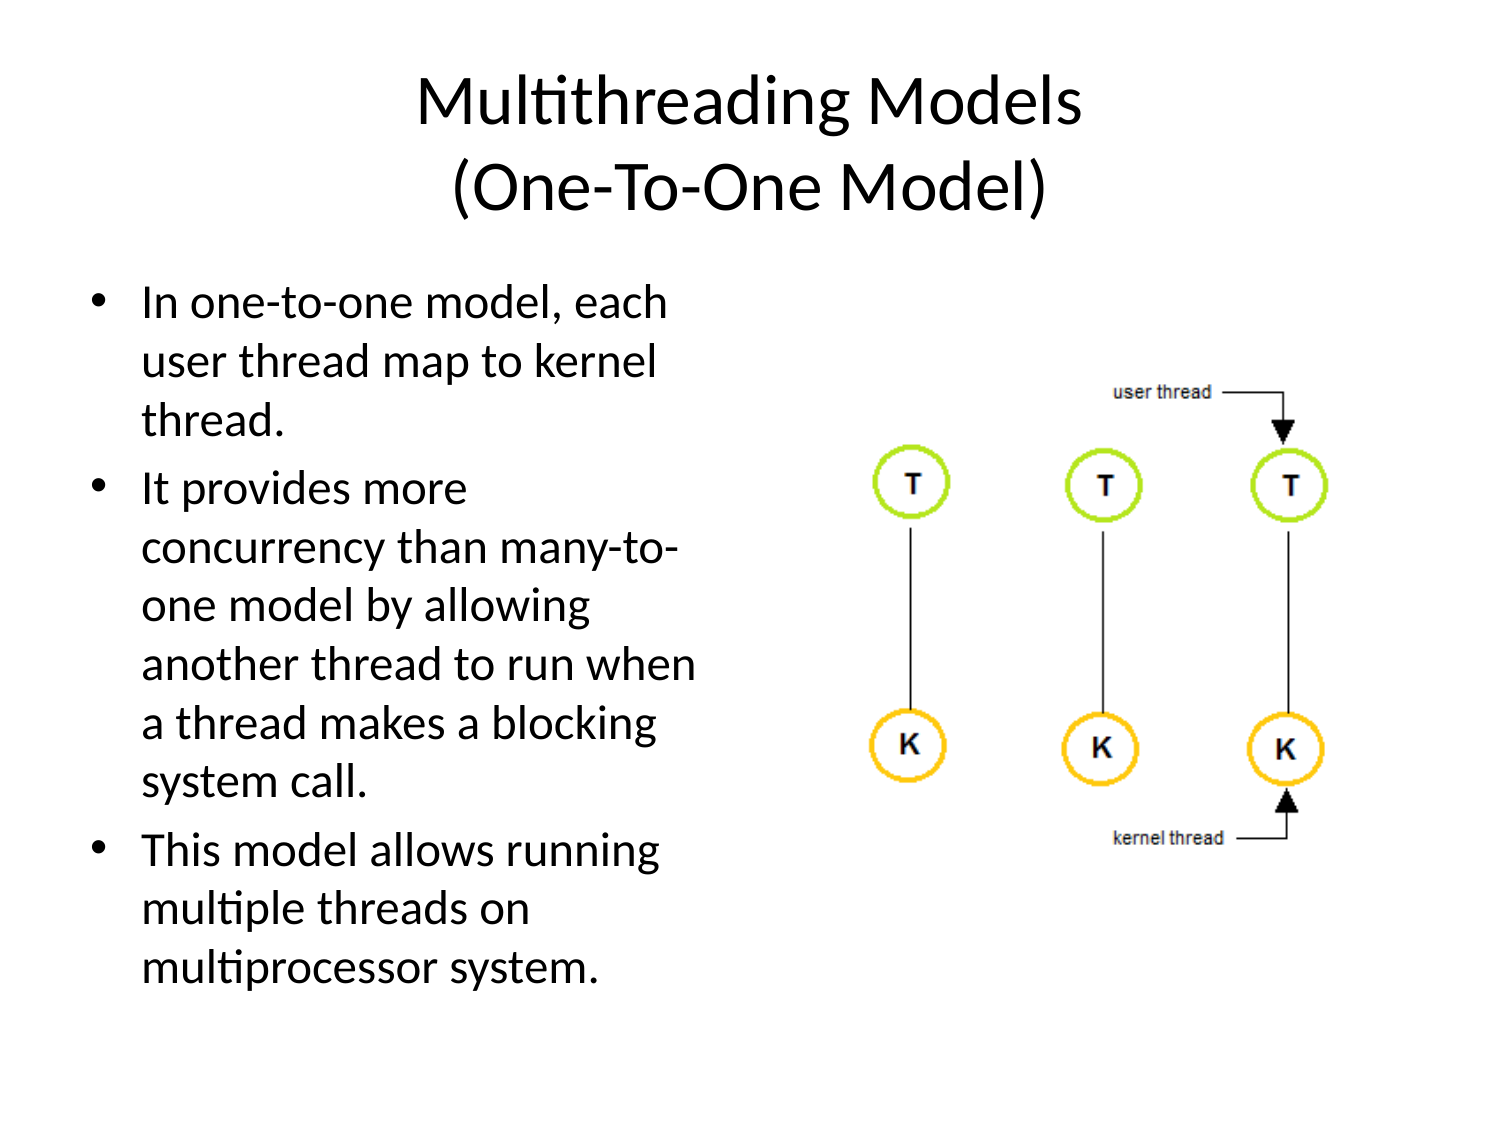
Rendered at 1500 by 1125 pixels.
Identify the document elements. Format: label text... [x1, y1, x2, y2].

title Multithreading Models (One-To-One Model) [75, 45, 1425, 233]
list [819, 337, 1438, 869]
list In one-to-one model, each user thread map to kernel thread. It provides more concurrency than many-to-one model by allowing another thread to run when a thread makes a blocking system call. This model allows running multiple threads on multiprocessor system. [75, 262, 738, 1005]
